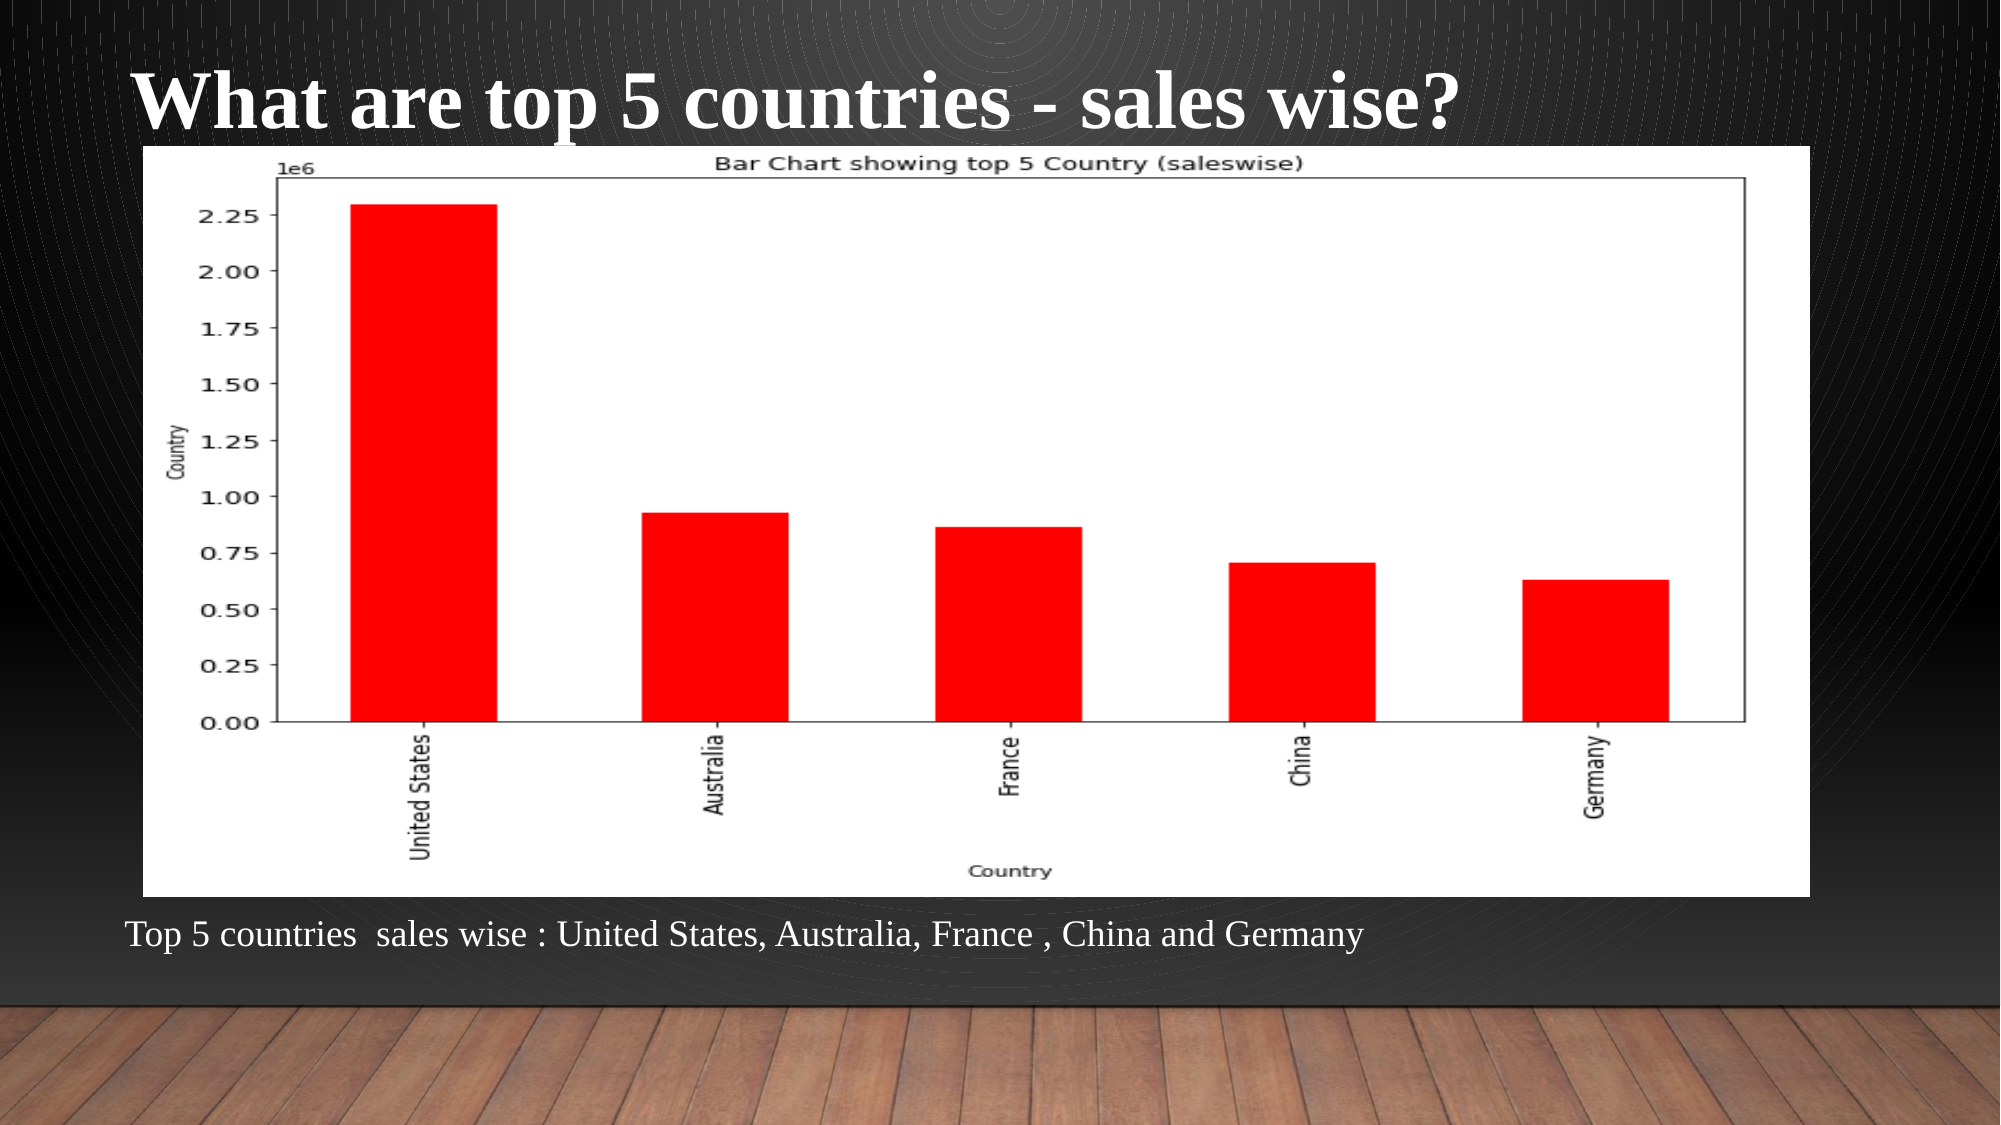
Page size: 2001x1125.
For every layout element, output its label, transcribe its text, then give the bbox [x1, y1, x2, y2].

picture [142, 146, 1810, 898]
text_box Top 5 countries sales wise : United States, Australia, France , China and Germany [109, 902, 1901, 962]
text_box What are top 5 countries - sales wise? [94, 37, 1924, 253]
picture [0, 1005, 2000, 1125]
